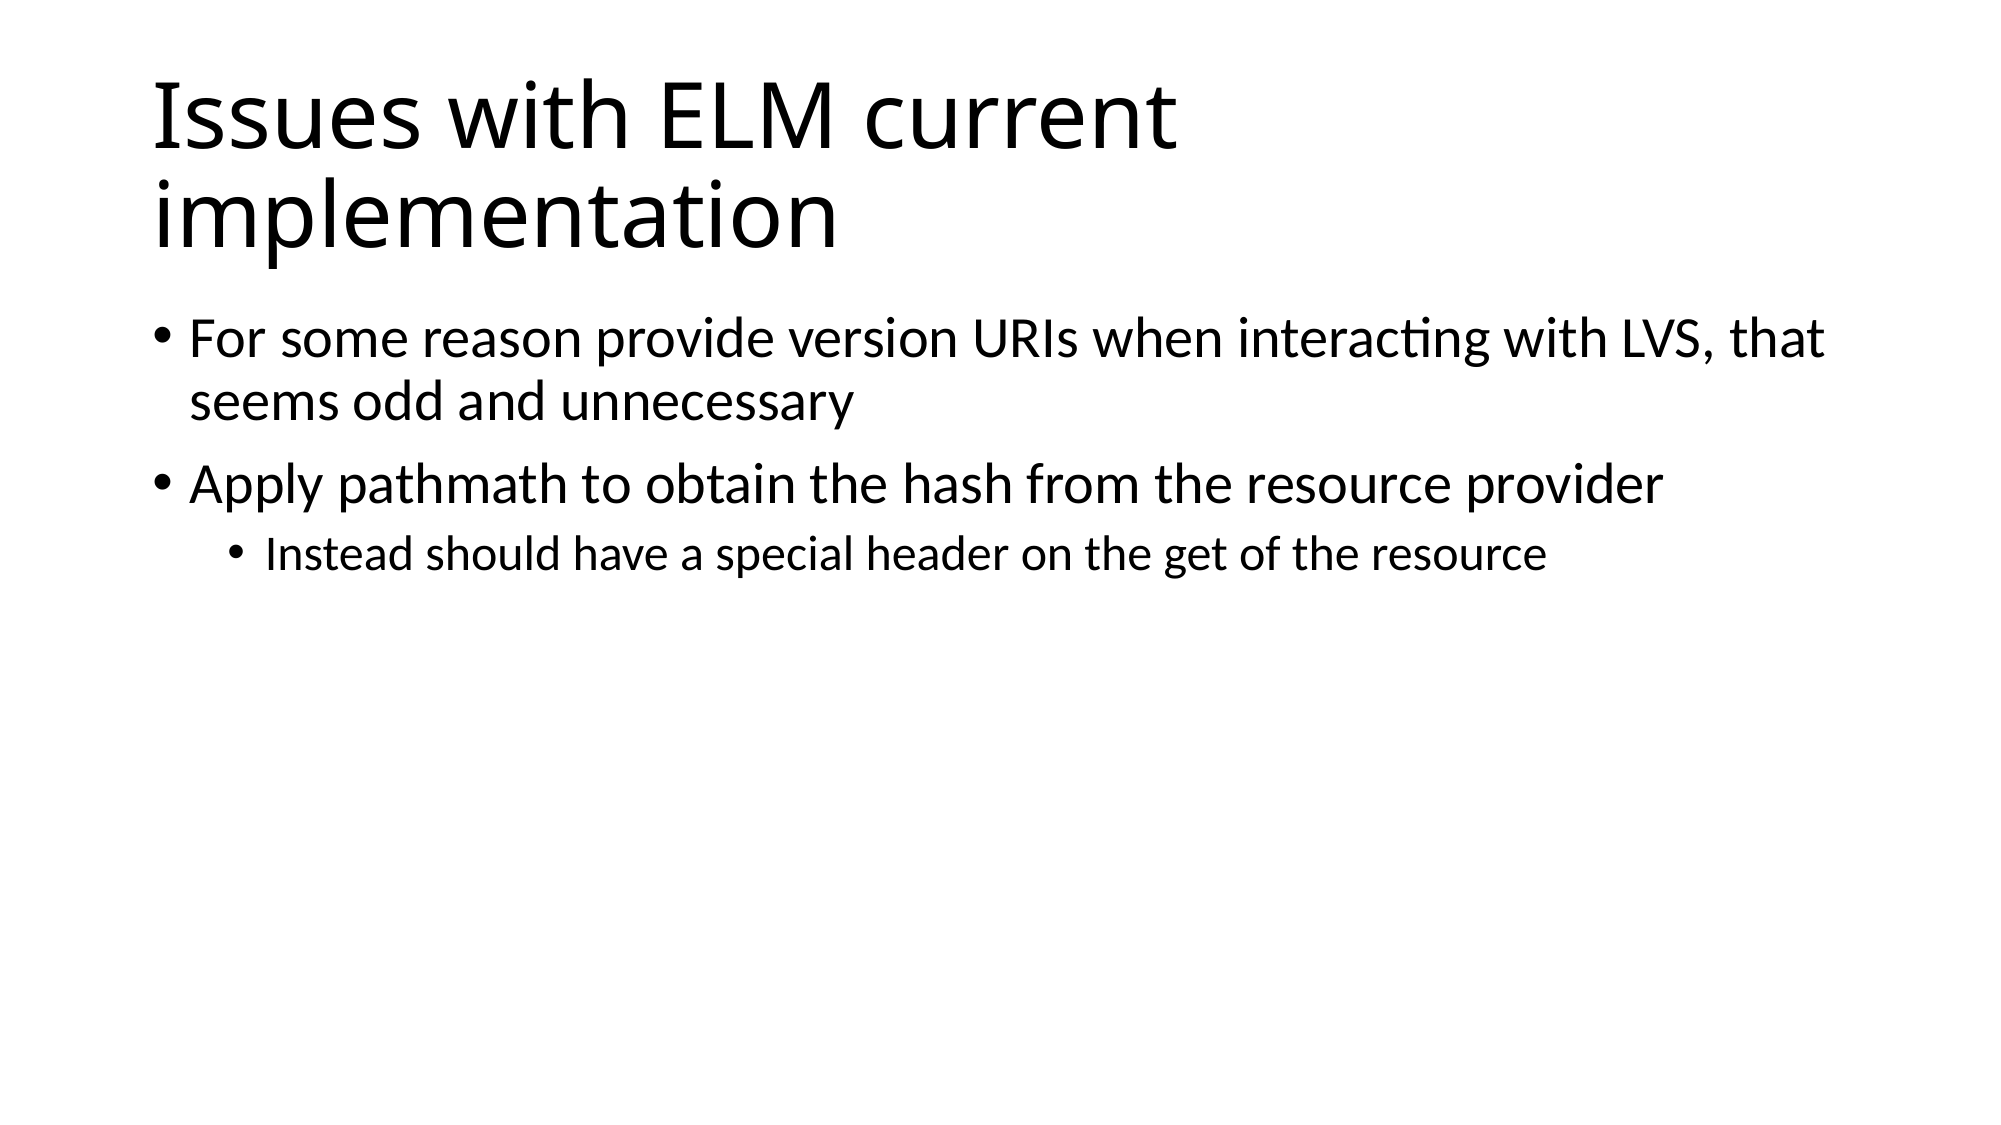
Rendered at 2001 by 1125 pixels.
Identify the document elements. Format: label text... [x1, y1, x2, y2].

title Issues with ELM current implementation [137, 59, 1863, 278]
list For some reason provide version URIs when interacting with LVS, that seems odd and unnecessary Apply pathmath to obtain the hash from the resource provider Instead should have a special header on the get of the resource [137, 299, 1863, 1014]
